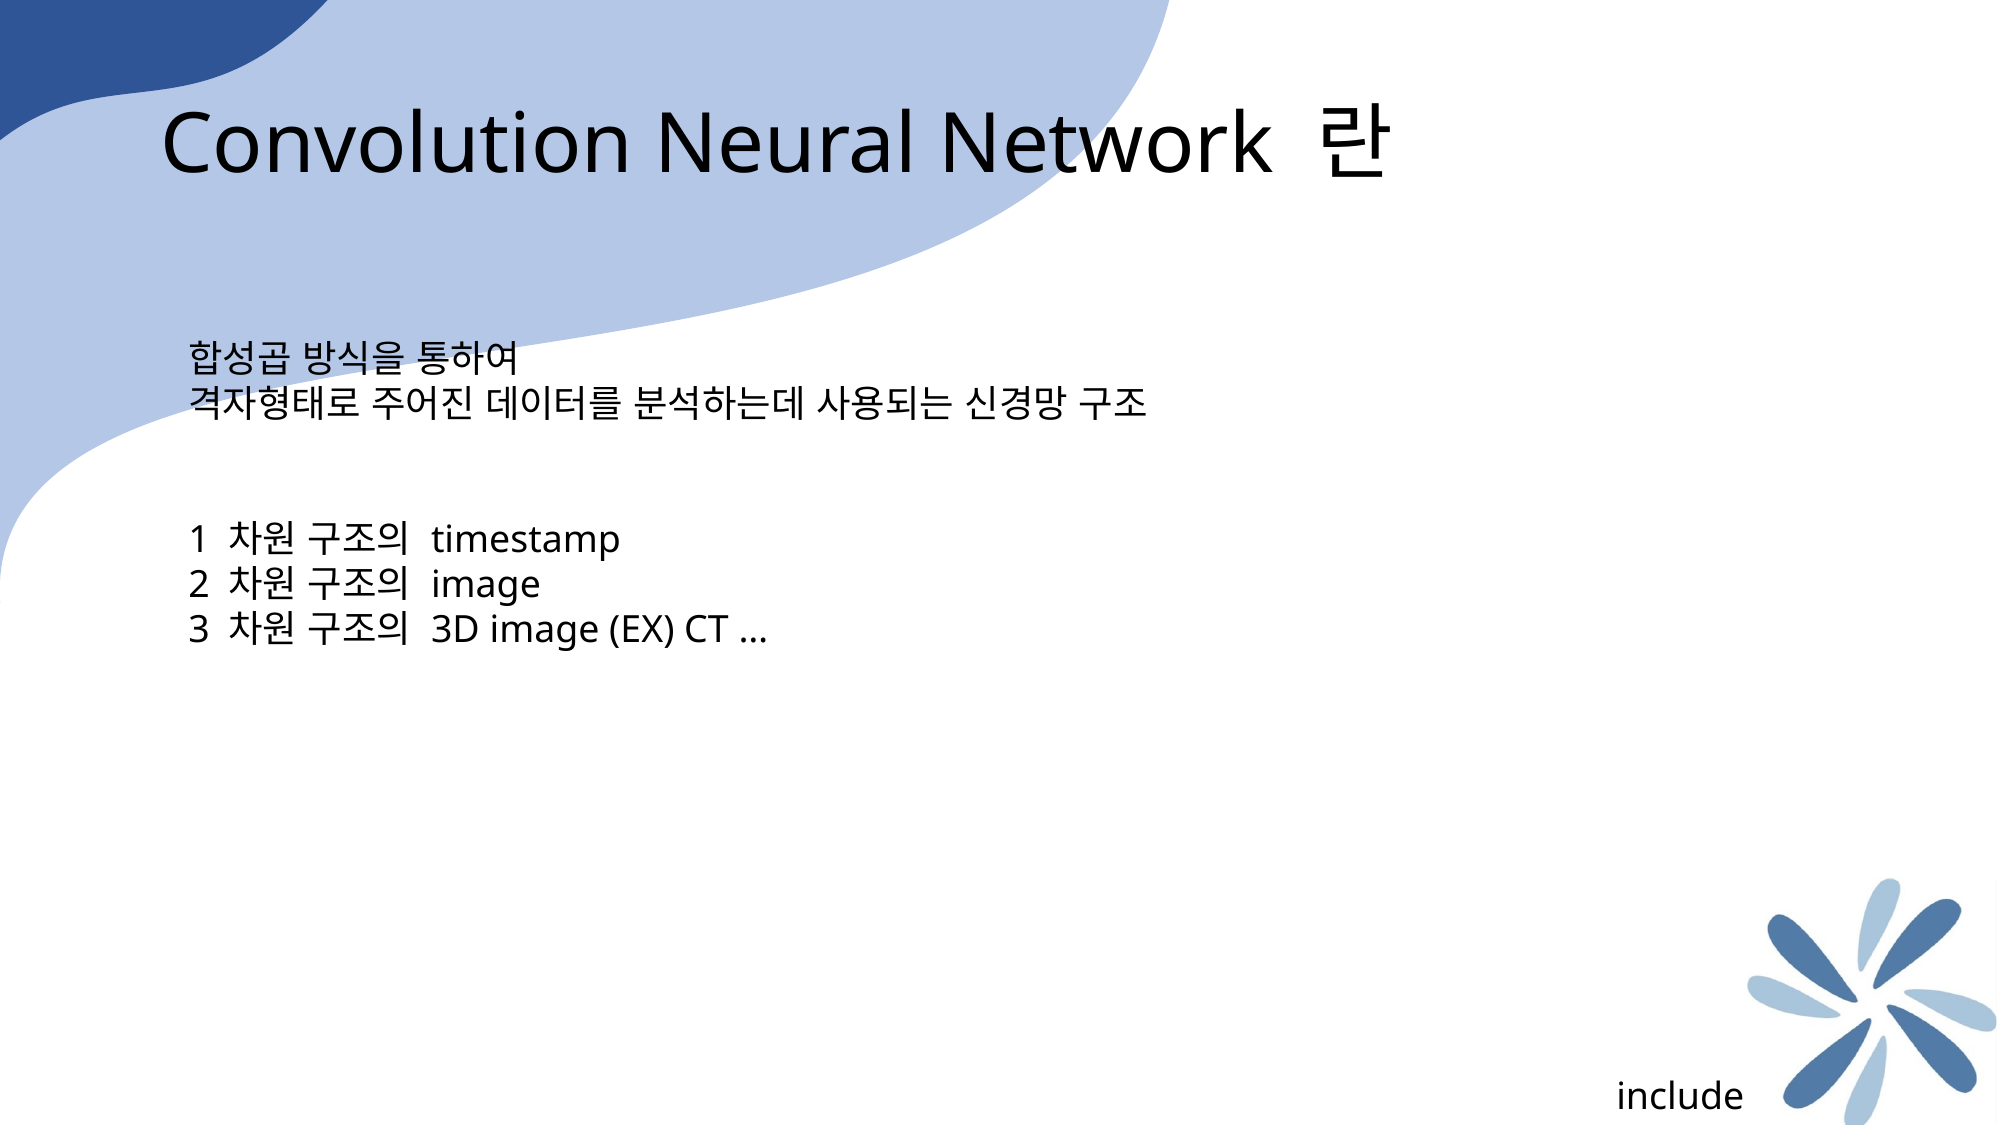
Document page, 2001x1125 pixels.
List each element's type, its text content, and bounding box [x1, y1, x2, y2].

picture [1747, 877, 1997, 1125]
text_box 합성곱 방식을 통하여 격자형태로 주어진 데이터를 분석하는데 사용되는 신경망 구조 1 차원 구조의 timestamp 2 차원 구조의 image 3 차원 구조의 3D image (EX) CT … [173, 327, 1590, 658]
list Convolution Neural Network 란 [145, 93, 1846, 244]
